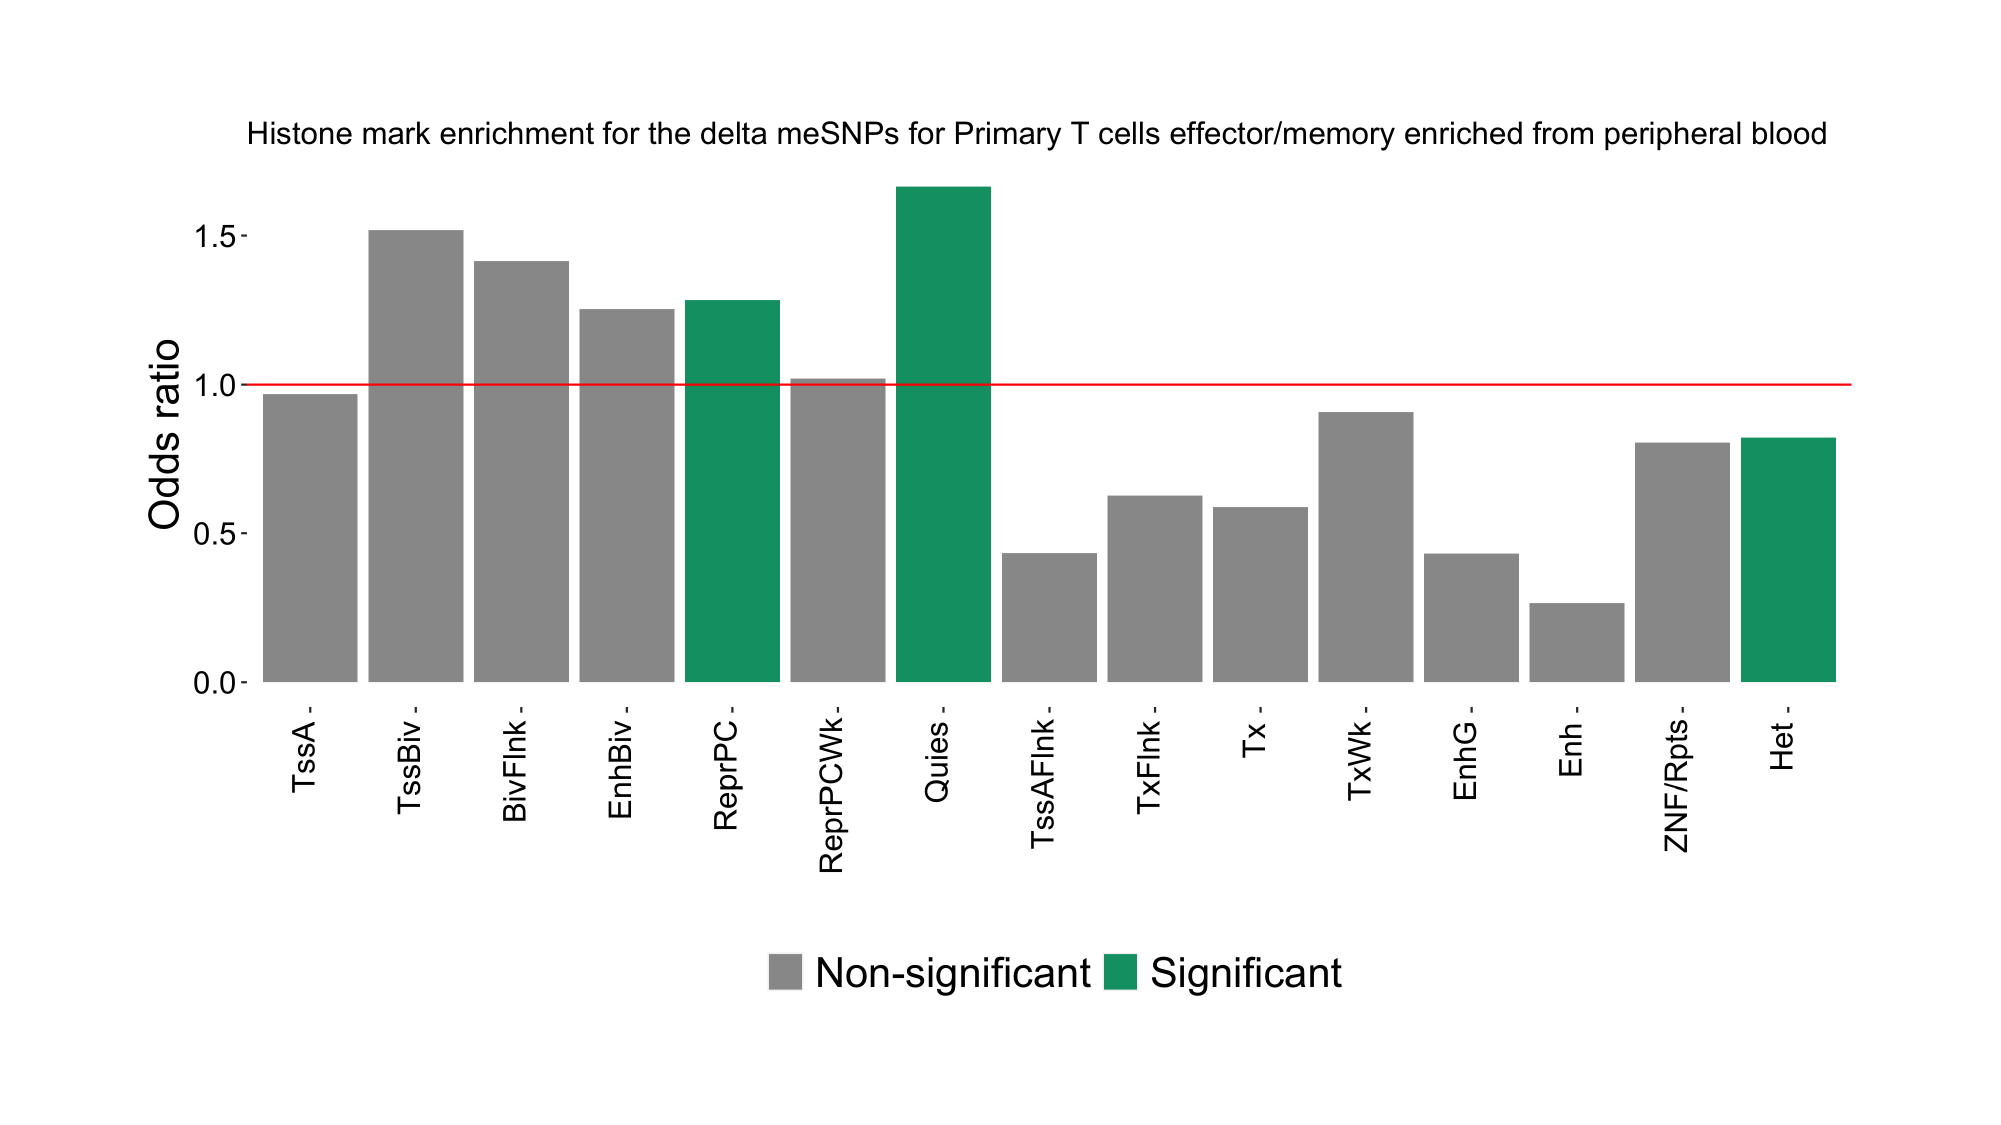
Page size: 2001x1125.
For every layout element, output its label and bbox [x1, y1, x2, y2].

list [137, 110, 1863, 1014]
